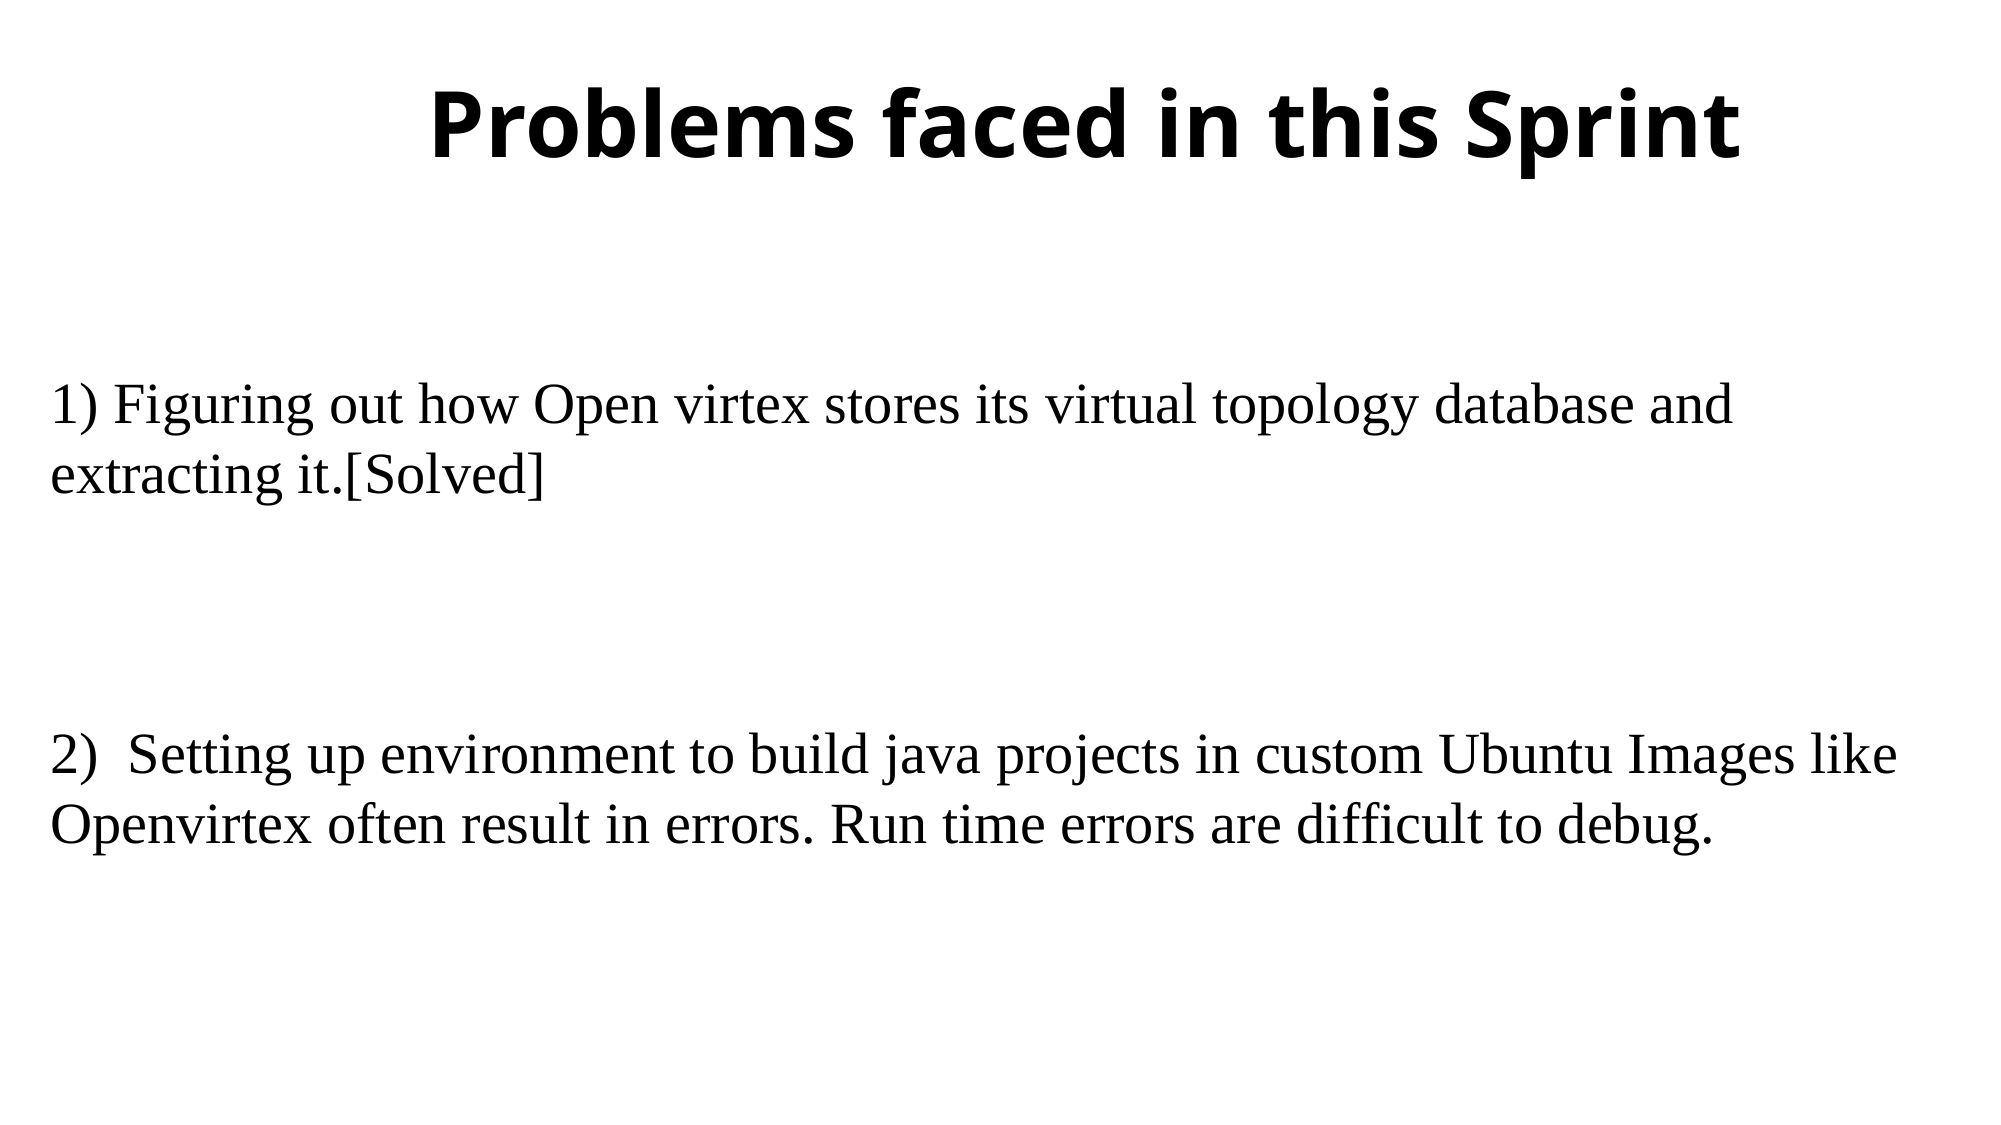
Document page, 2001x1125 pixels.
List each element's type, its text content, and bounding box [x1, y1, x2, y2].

title Problems faced in this Sprint [412, 18, 2000, 237]
text_box 1) Figuring out how Open virtex stores its virtual topology database and extracting it.[Solved] 2) Setting up environment to build java projects in custom Ubuntu Images like Openvirtex often result in errors. Run time errors are difficult to debug. [35, 287, 1916, 1125]
